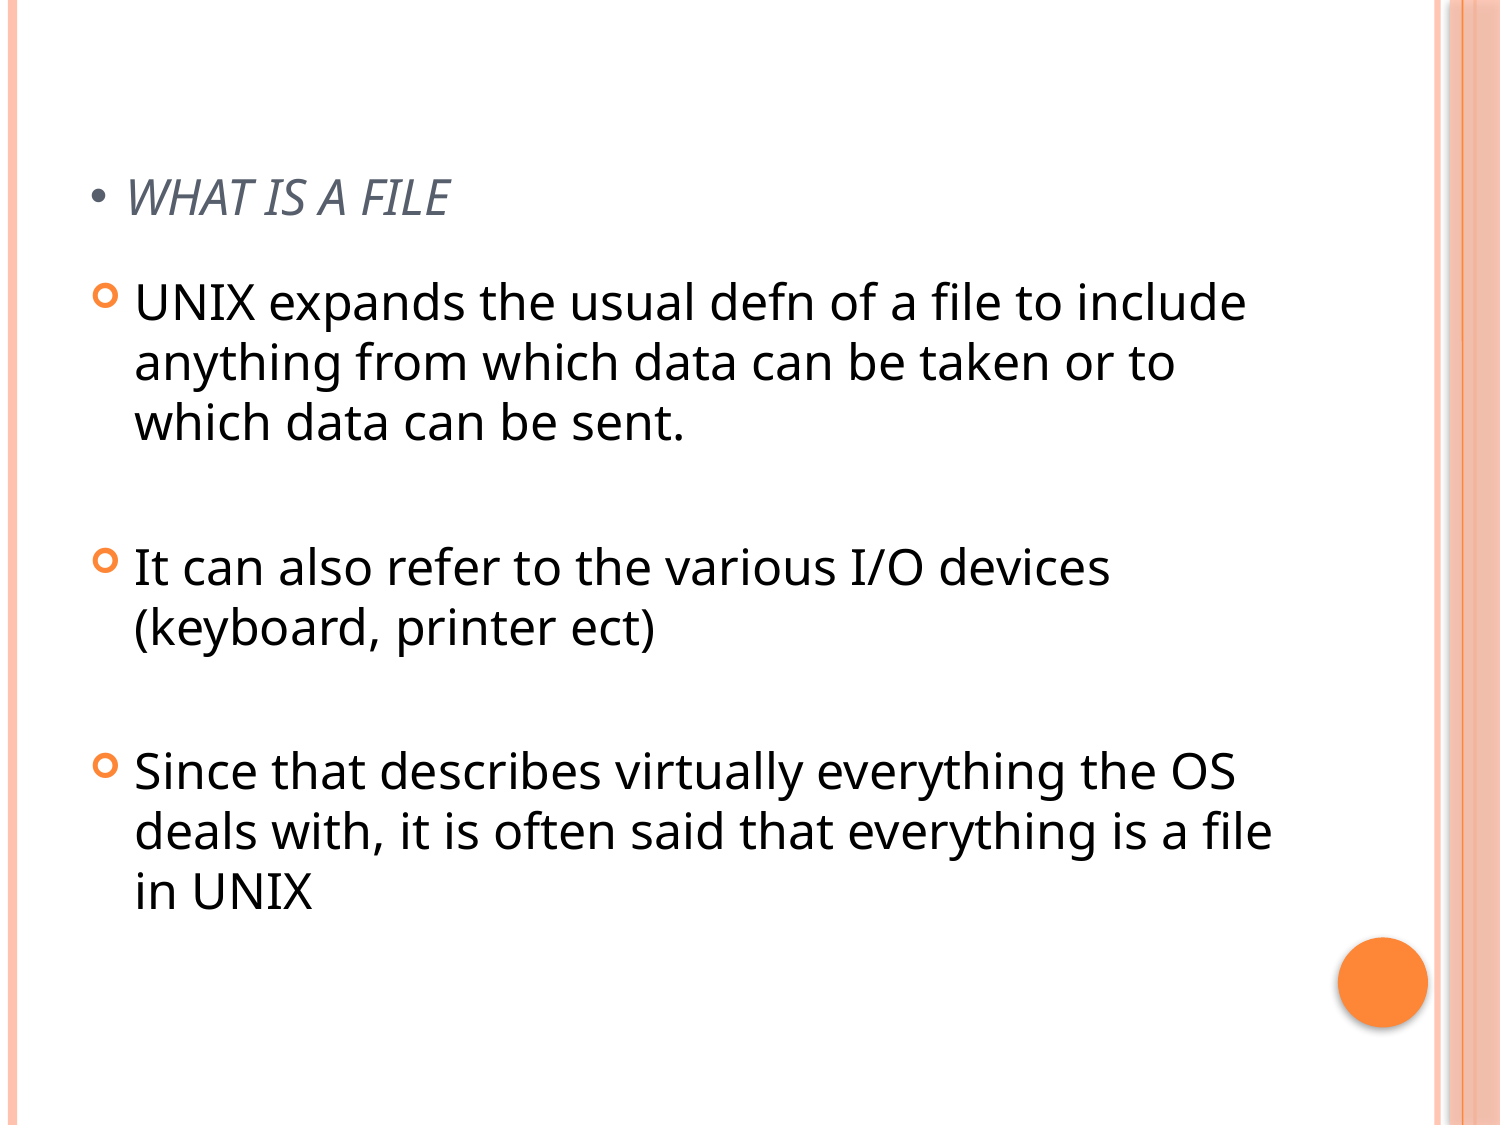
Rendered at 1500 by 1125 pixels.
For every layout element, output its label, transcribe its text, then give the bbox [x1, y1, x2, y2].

list UNIX expands the usual defn of a file to include anything from which data can be taken or to which data can be sent. It can also refer to the various I/O devices (keyboard, printer ect) Since that describes virtually everything the OS deals with, it is often said that everything is a file in UNIX [75, 262, 1300, 1062]
title What is a file [75, 45, 1300, 233]
